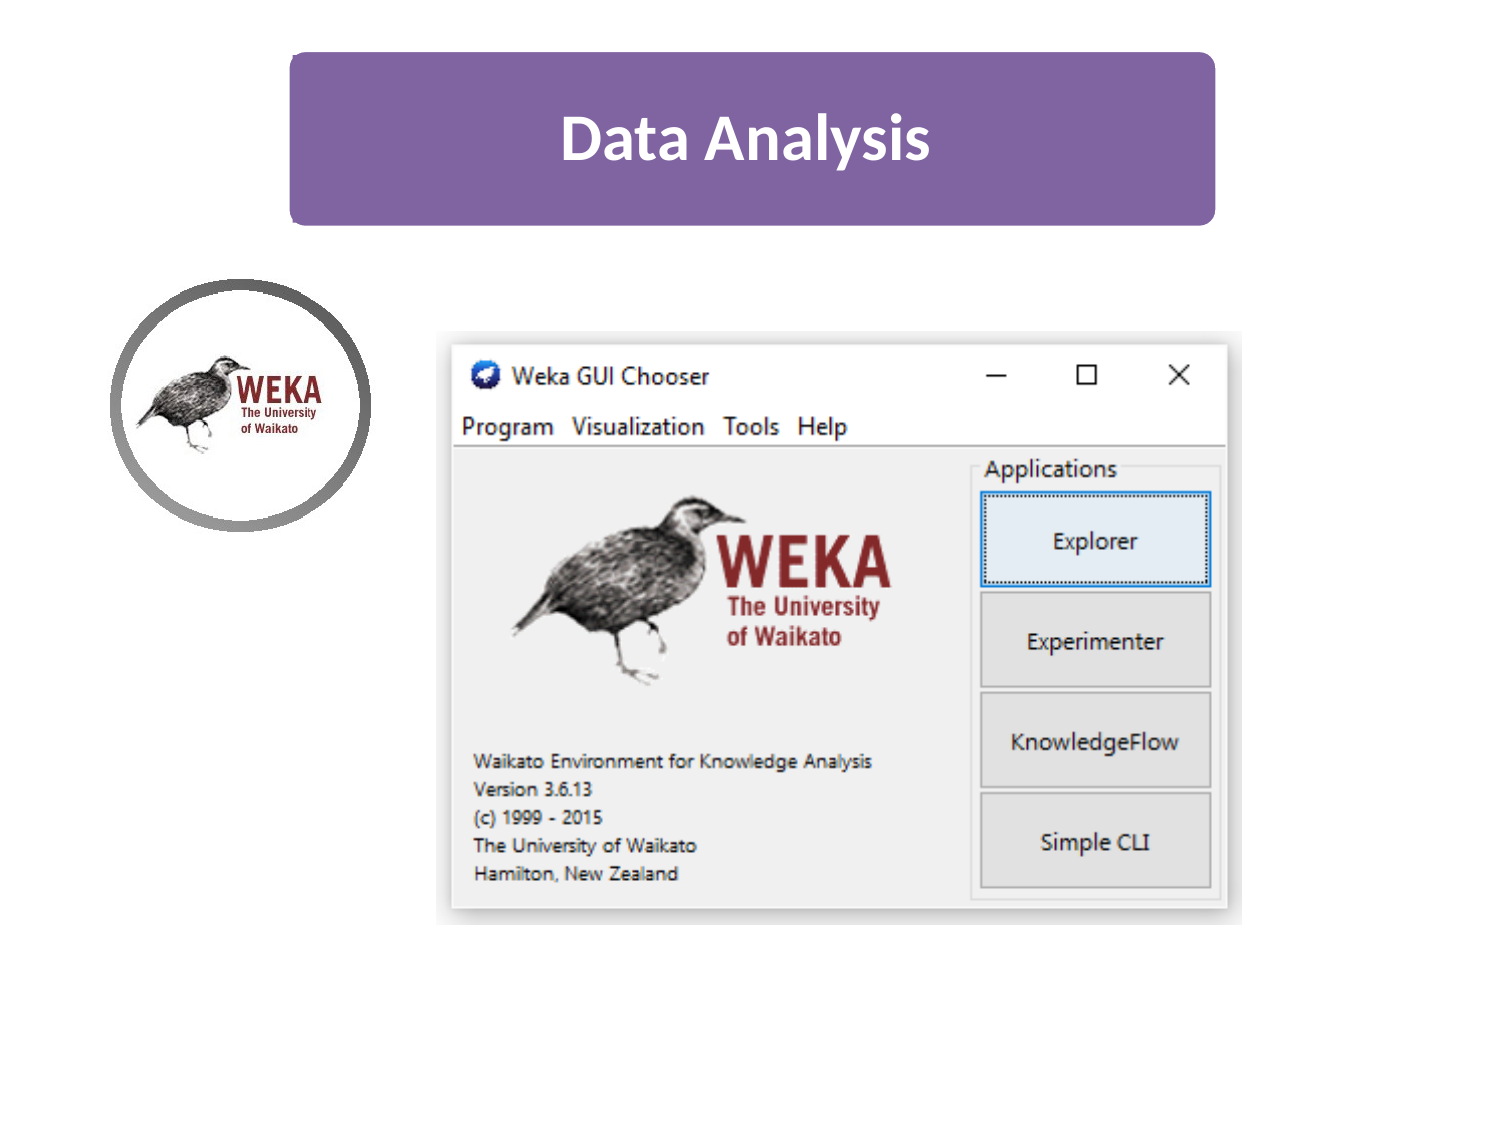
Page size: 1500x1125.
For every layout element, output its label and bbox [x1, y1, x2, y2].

picture [99, 262, 378, 551]
text_box [287, 49, 1218, 229]
picture [436, 330, 1242, 926]
